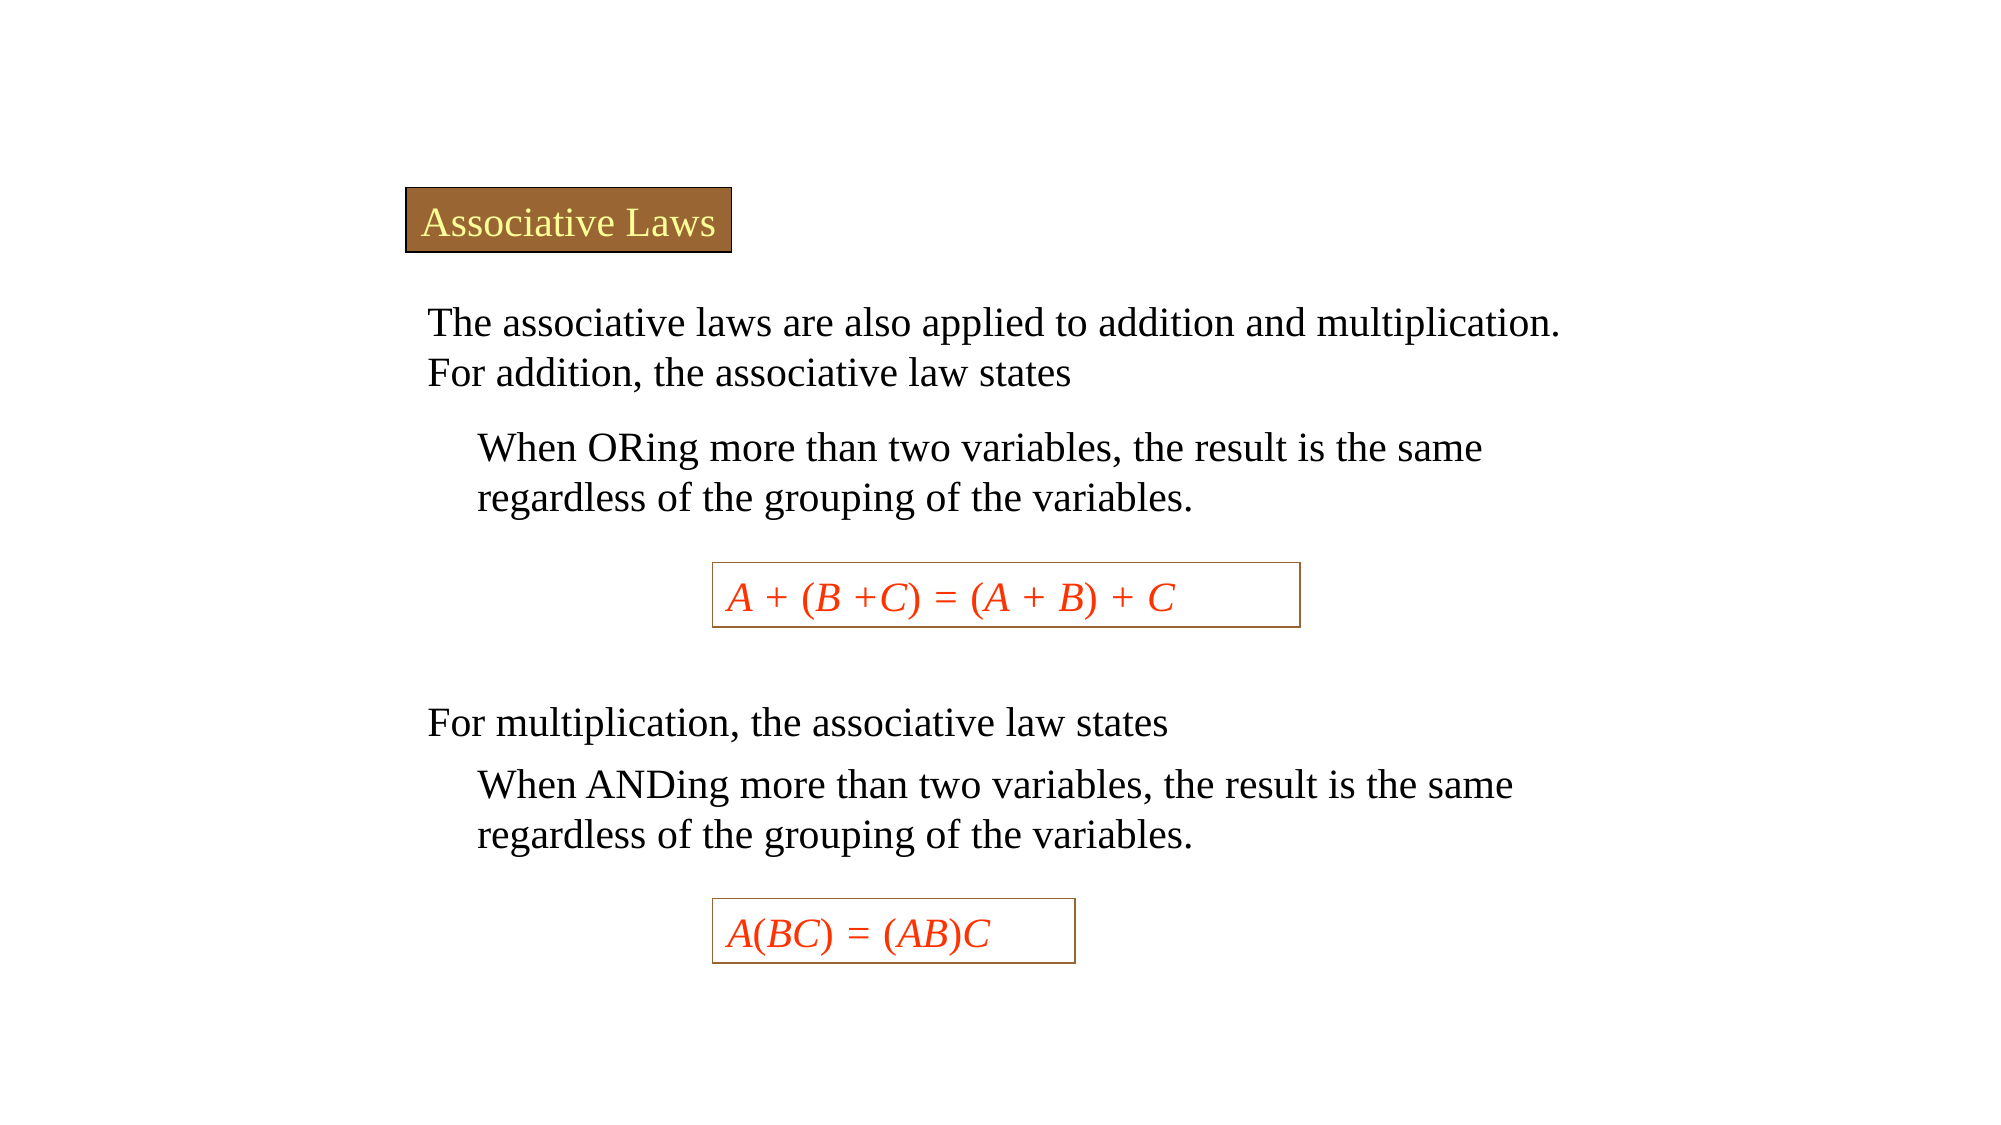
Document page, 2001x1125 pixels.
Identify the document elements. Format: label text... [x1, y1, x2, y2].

text_box Associative Laws [405, 187, 732, 253]
text_box For multiplication, the associative law states [412, 687, 1625, 753]
text_box A + (B +C) = (A + B) + C [712, 562, 1300, 628]
text_box When ORing more than two variables, the result is the same regardless of the grouping of the variables. [462, 412, 1625, 528]
text_box The associative laws are also applied to addition and multiplication. For addition, the associative law states [412, 287, 1625, 403]
text_box When ANDing more than two variables, the result is the same regardless of the grouping of the variables. [462, 749, 1625, 865]
text_box A(BC) = (AB)C [712, 898, 1075, 964]
